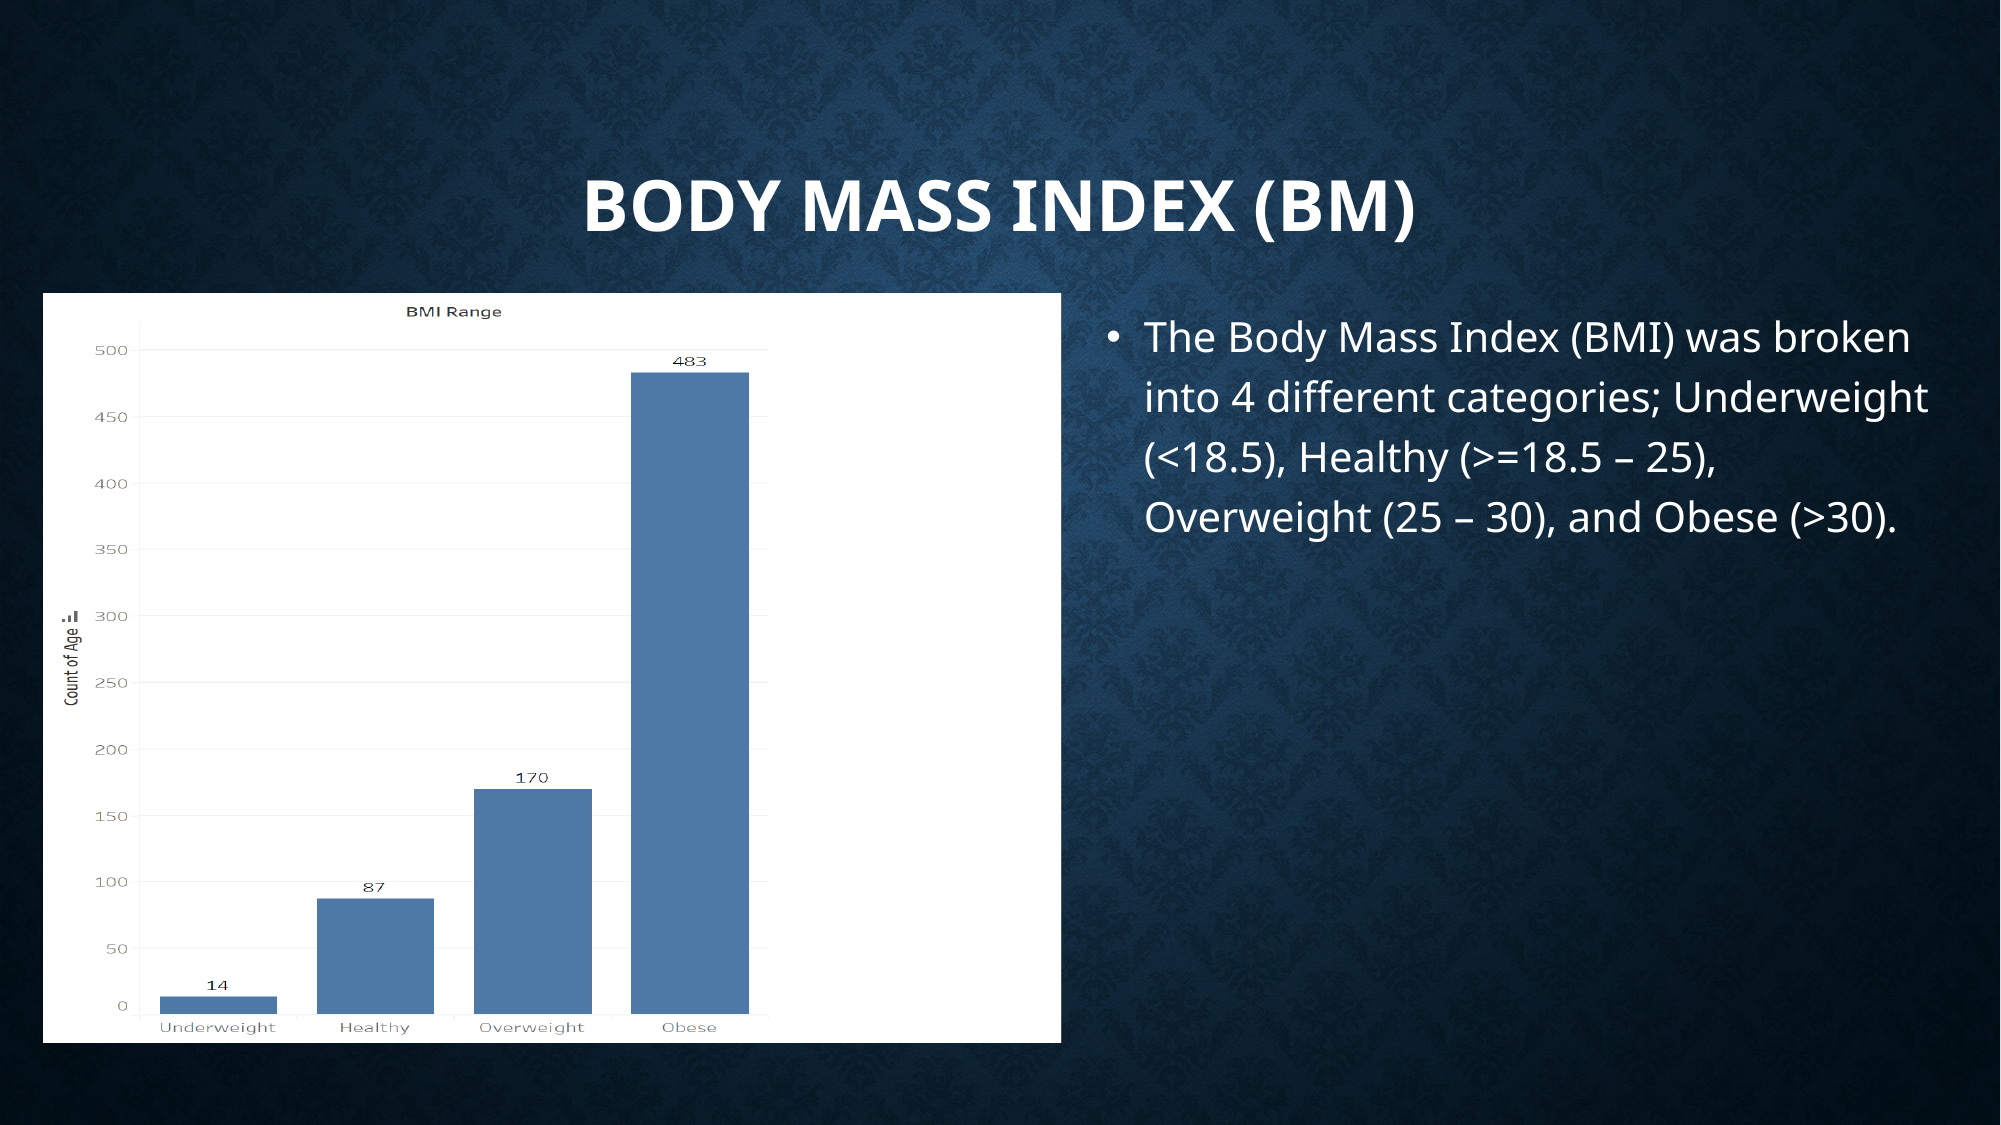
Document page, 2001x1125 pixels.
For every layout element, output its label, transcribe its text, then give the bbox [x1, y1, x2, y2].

title Body Mass Index (BM) [149, 99, 1849, 318]
list The Body Mass Index (BMI) was broken into 4 different categories; Underweight (<18.5), Healthy (>=18.5 – 25), Overweight (25 – 30), and Obese (>30). [1091, 293, 1970, 1090]
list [42, 292, 1063, 1044]
